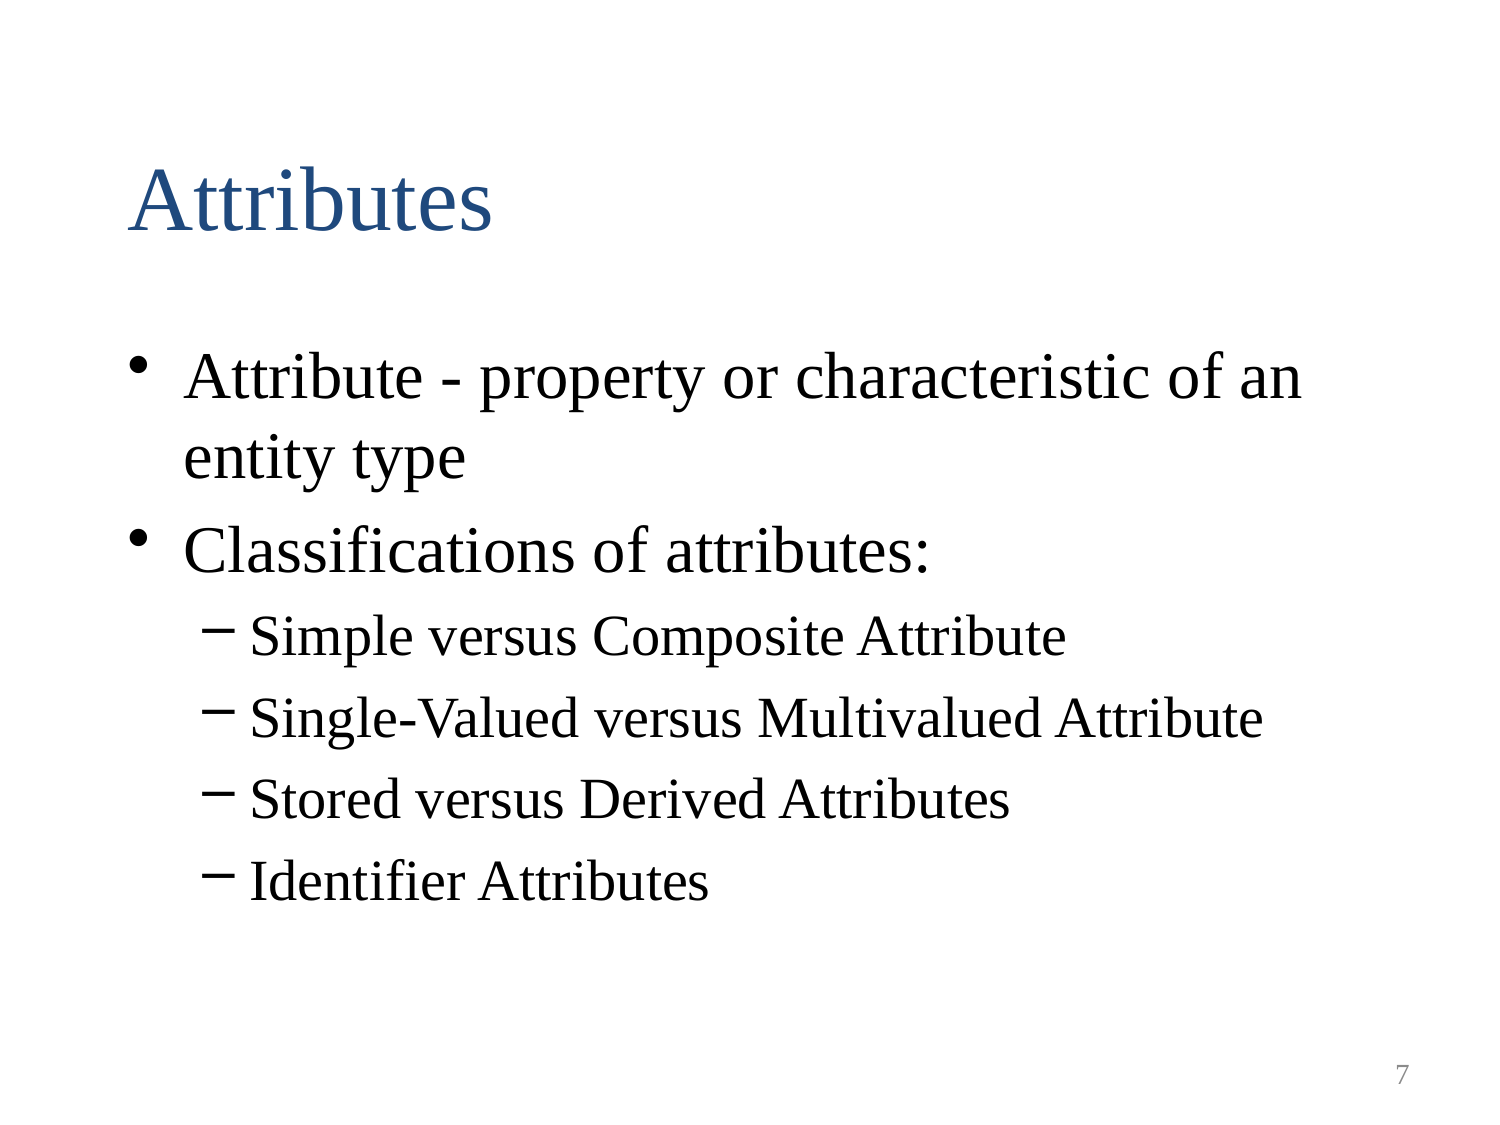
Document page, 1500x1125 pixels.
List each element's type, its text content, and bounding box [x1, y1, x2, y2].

text_box Attribute - property or characteristic of an entity type Classifications of attributes: Simple versus Composite Attribute Single-Valued versus Multivalued Attribute Stored versus Derived Attributes Identifier Attributes [112, 324, 1388, 1000]
text_box Attributes [112, 99, 1388, 288]
slide_number 7 [1074, 1042, 1425, 1103]
